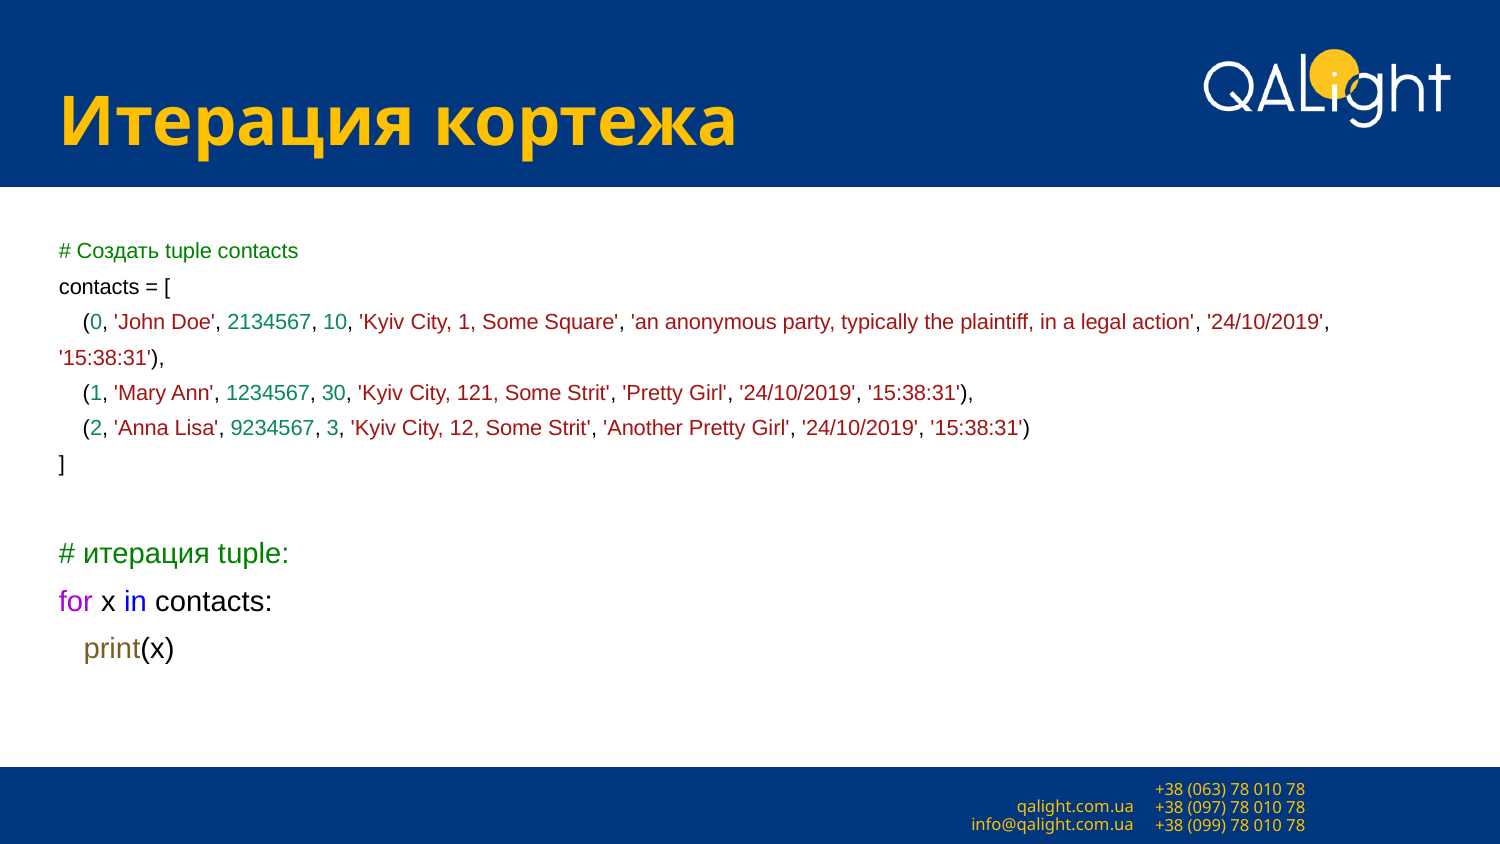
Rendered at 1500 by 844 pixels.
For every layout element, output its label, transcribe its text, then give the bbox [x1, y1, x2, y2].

title Итерация кортежа [47, 15, 1187, 172]
picture [1200, 48, 1453, 130]
subtitle # Создать tuple contacts contacts = [ (0, 'John Doe', 2134567, 10, 'Kyiv City, 1, Some Square', 'an anonymous party, typically the plaintiff, in a legal action', '24/10/2019', '15:38:31'), (1, 'Mary Ann', 1234567, 30, 'Kyiv City, 121, Some Strit', 'Pretty Girl', '24/10/2019', '15:38:31'), (2, 'Anna Lisa', 9234567, 3, 'Kyiv City, 12, Some Strit', 'Another Pretty Girl', '24/10/2019', '15:38:31') ] # итерация tuple: for x in contacts: print(x) [47, 216, 1448, 763]
